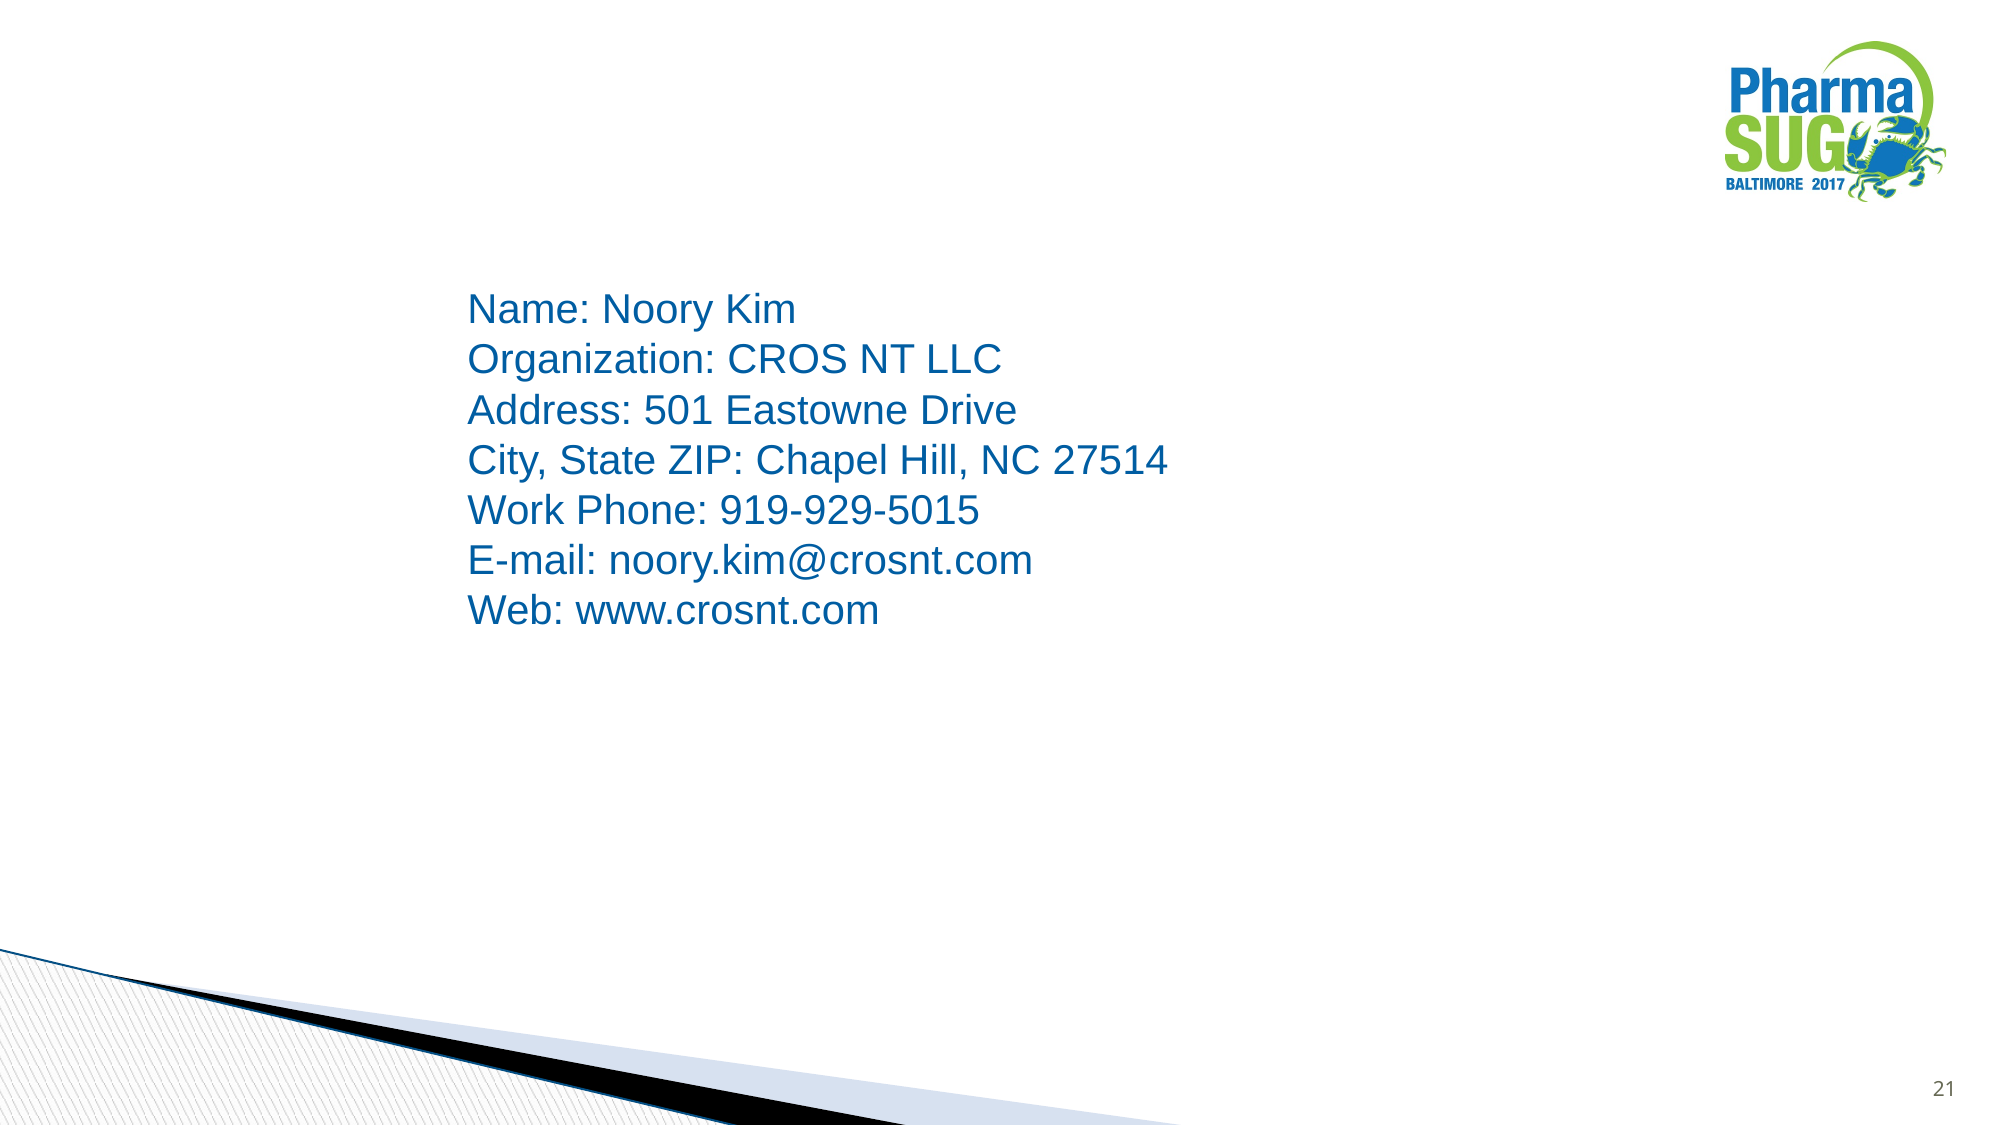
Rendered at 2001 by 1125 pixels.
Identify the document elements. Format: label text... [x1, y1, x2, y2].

picture [1725, 41, 1947, 202]
text_box Name: Noory Kim Organization: CROS NT LLC Address: 501 Eastowne Drive City, State ZIP: Chapel Hill, NC 27514 Work Phone: 919-929-5015 E-mail: noory.kim@crosnt.com Web: www.crosnt.com [450, 274, 1600, 813]
slide_number 21 [1891, 1051, 1972, 1112]
